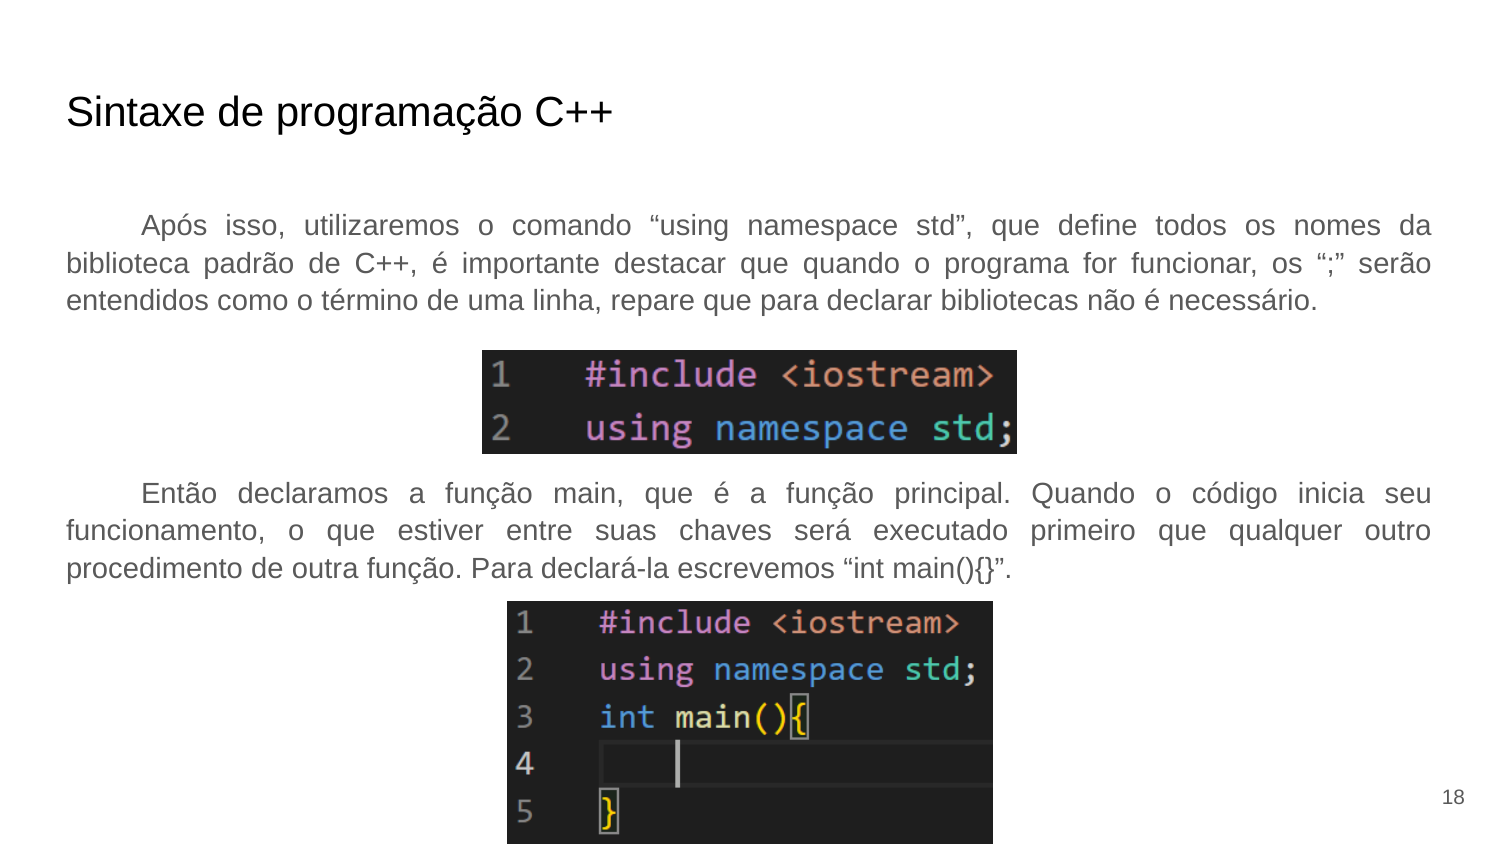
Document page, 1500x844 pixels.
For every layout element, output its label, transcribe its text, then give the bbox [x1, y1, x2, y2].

list Após isso, utilizaremos o comando “using namespace std”, que define todos os nomes da biblioteca padrão de C++, é importante destacar que quando o programa for funcionar, os “;” serão entendidos como o término de uma linha, repare que para declarar bibliotecas não é necessário. [51, 189, 1449, 347]
slide_number ‹#› [1389, 764, 1480, 830]
picture [507, 601, 993, 844]
picture [482, 350, 1018, 454]
list Então declaramos a função main, que é a função principal. Quando o código inicia seu funcionamento, o que estiver entre suas chaves será executado primeiro que qualquer outro procedimento de outra função. Para declará-la escrevemos “int main(){}”. [51, 456, 1449, 656]
title Sintaxe de programação C++ [51, 72, 1449, 167]
